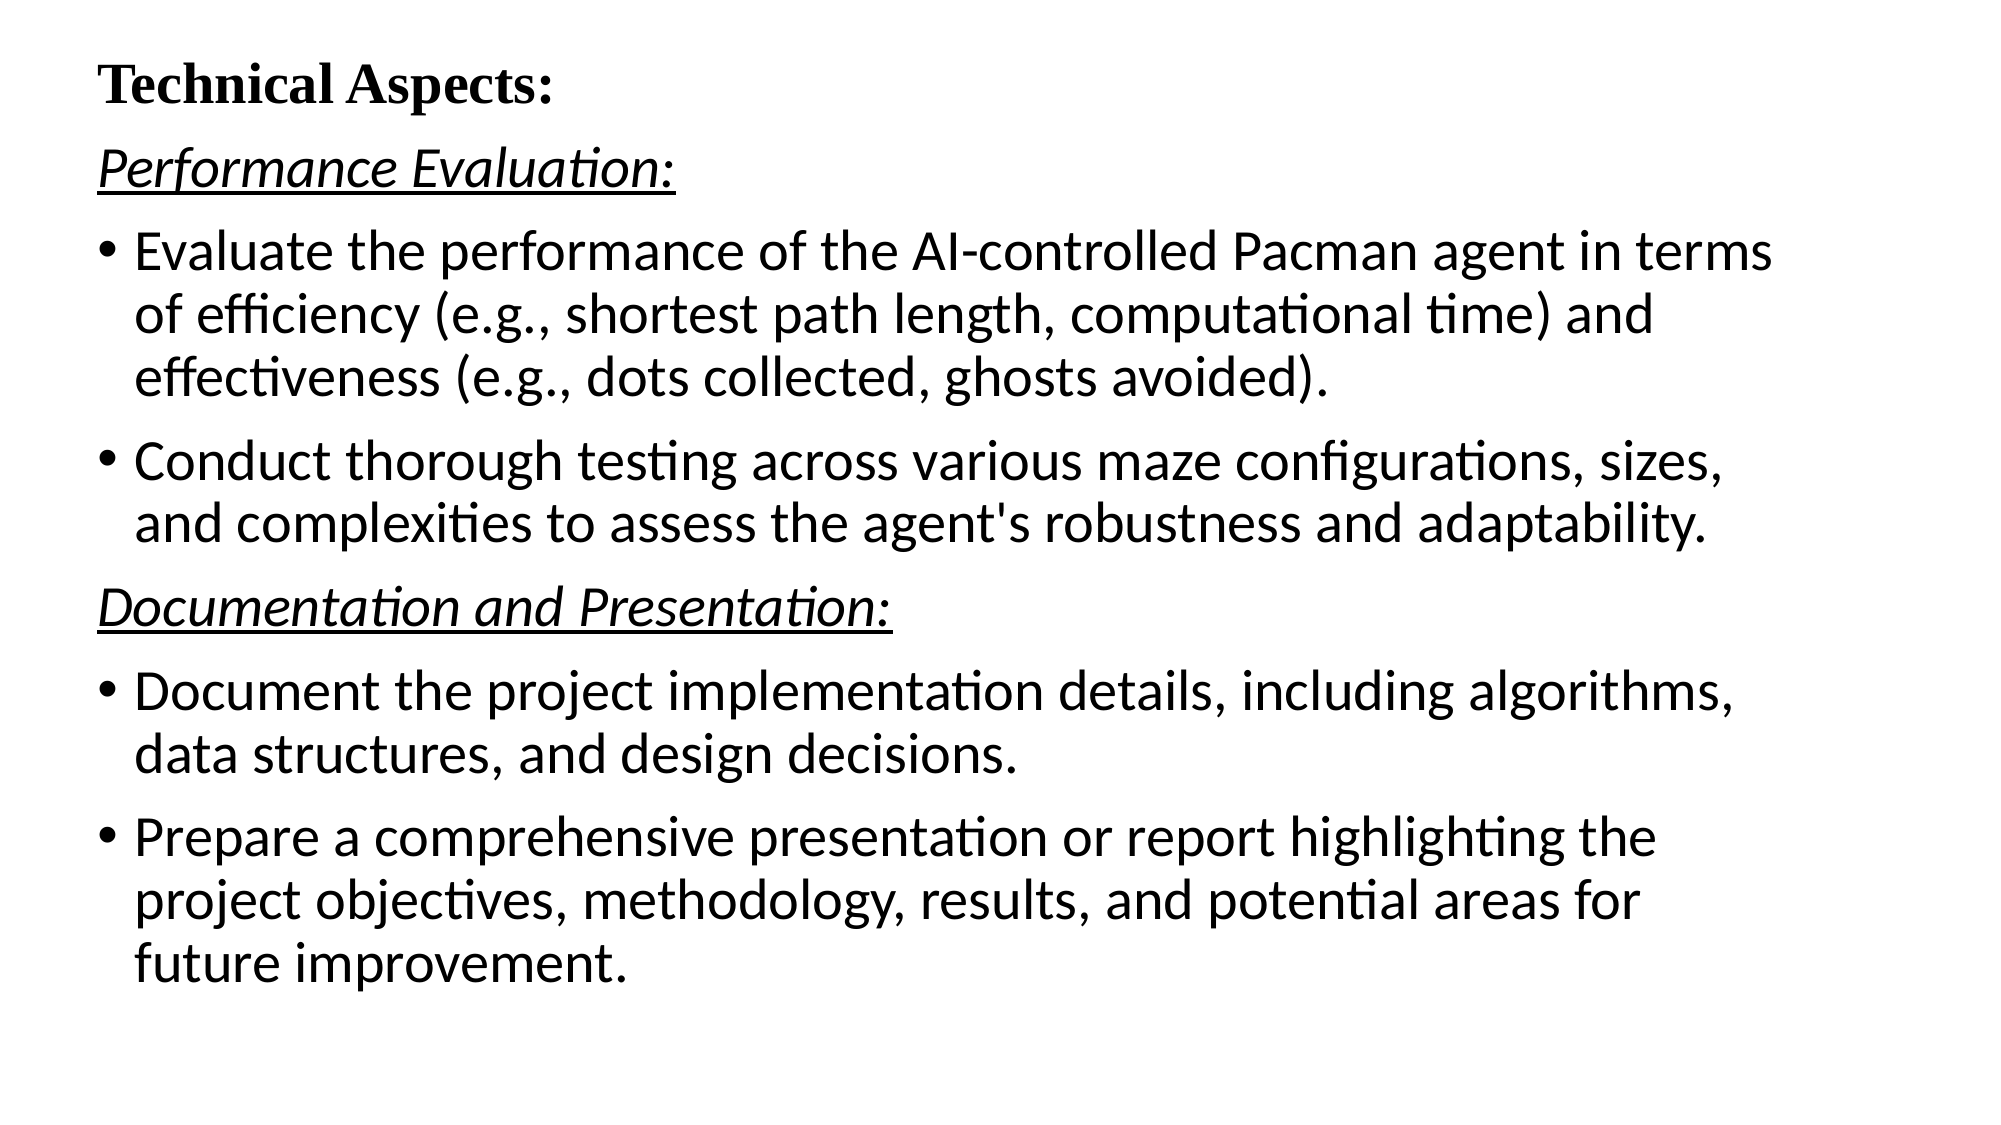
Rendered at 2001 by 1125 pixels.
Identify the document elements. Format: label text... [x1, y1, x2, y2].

list Technical Aspects: Performance Evaluation: Evaluate the performance of the AI-controlled Pacman agent in terms of efficiency (e.g., shortest path length, computational time) and effectiveness (e.g., dots collected, ghosts avoided). Conduct thorough testing across various maze configurations, sizes, and complexities to assess the agent's robustness and adaptability. Documentation and Presentation: Document the project implementation details, including algorithms, data structures, and design decisions. Prepare a comprehensive presentation or report highlighting the project objectives, methodology, results, and potential areas for future improvement. [82, 45, 1808, 1071]
